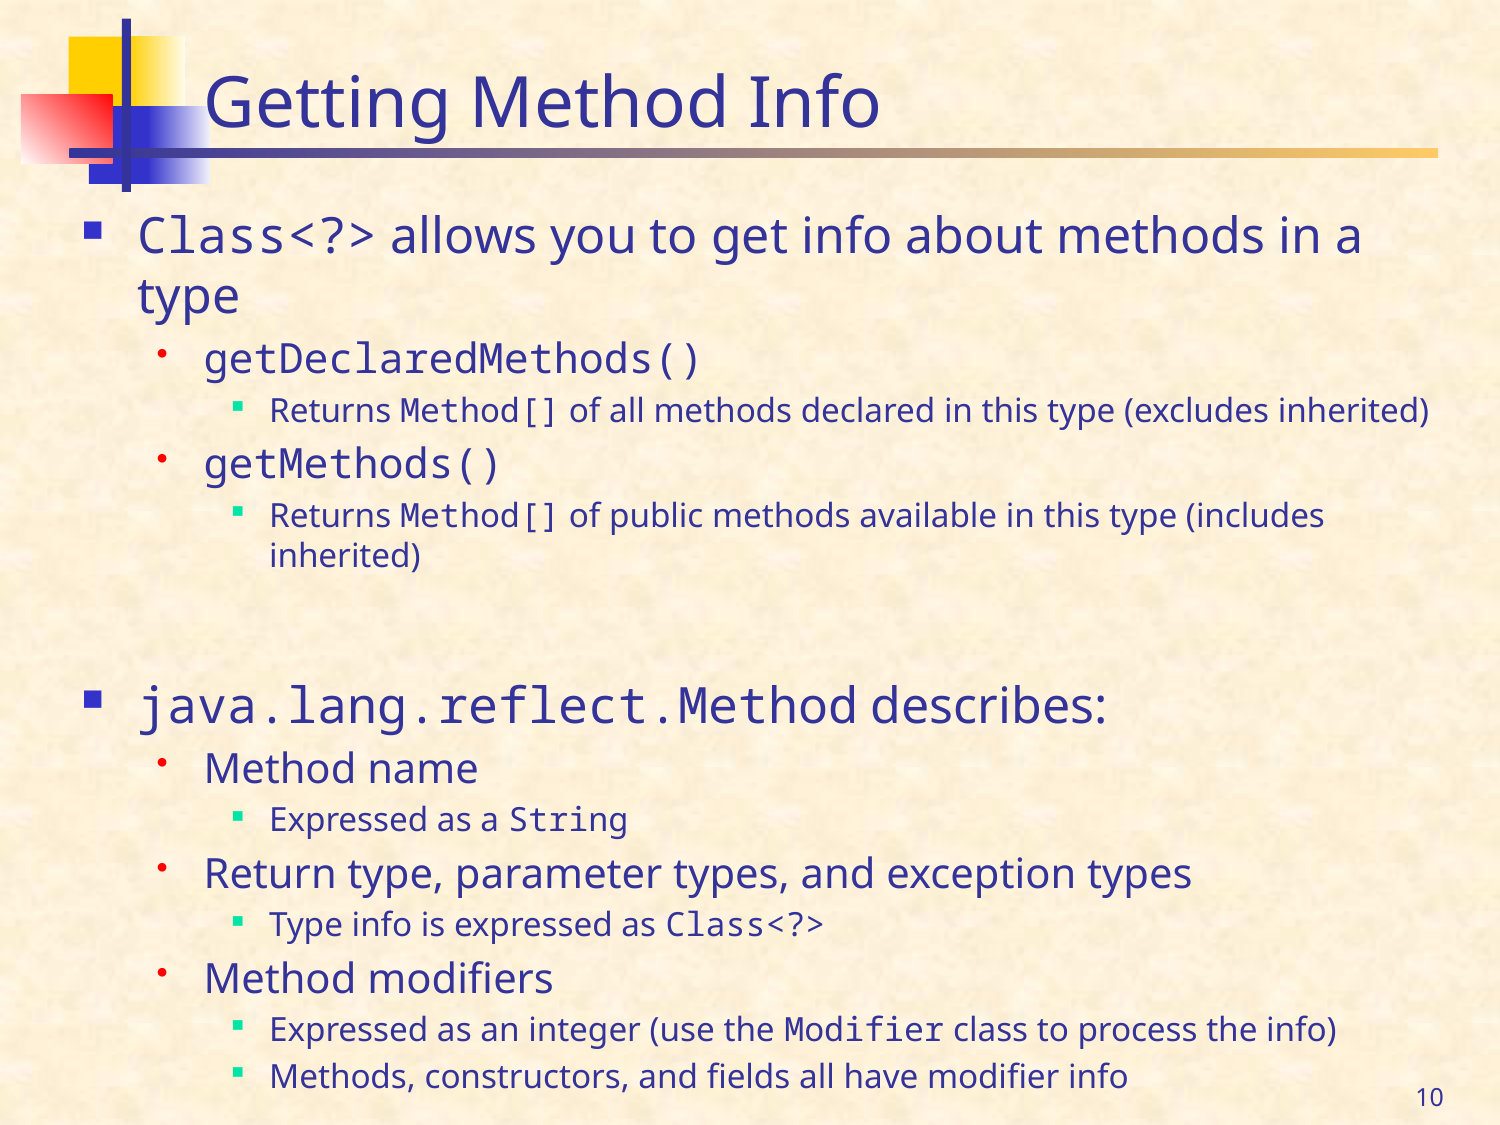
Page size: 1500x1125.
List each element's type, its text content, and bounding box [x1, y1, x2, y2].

title Getting Method Info [188, 34, 1468, 150]
footer 10 [983, 1047, 1460, 1123]
picture [0, 0, 1500, 1125]
list Class<?> allows you to get info about methods in a type getDeclaredMethods() Returns Method[] of all methods declared in this type (excludes inherited) getMethods() Returns Method[] of public methods available in this type (includes inherited) java.lang.reflect.Method describes: Method name Expressed as a String Return type, parameter types, and exception types Type info is expressed as Class<?> Method modifiers Expressed as an integer (use the Modifier class to process the info) Methods, constructors, and fields all have modifier info [66, 196, 1460, 1007]
